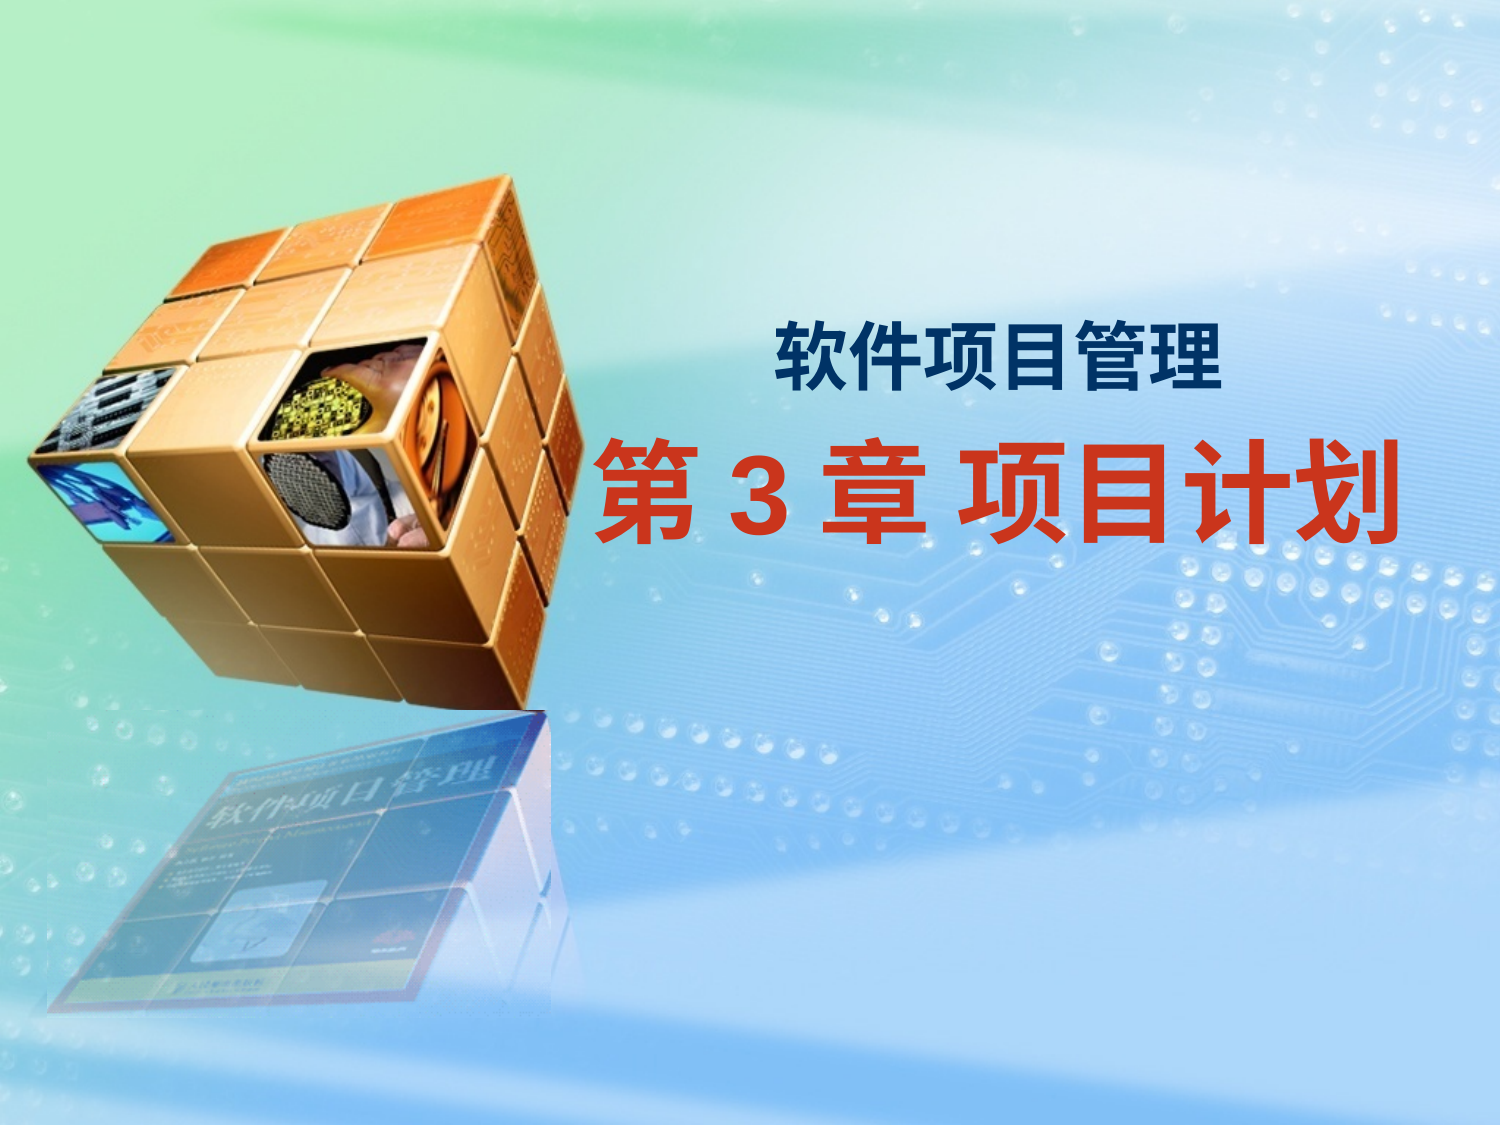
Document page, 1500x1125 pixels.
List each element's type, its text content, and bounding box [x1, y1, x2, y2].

subtitle 软件项目管理 第3章 项目计划 [543, 302, 1453, 551]
picture [0, 0, 1500, 1125]
